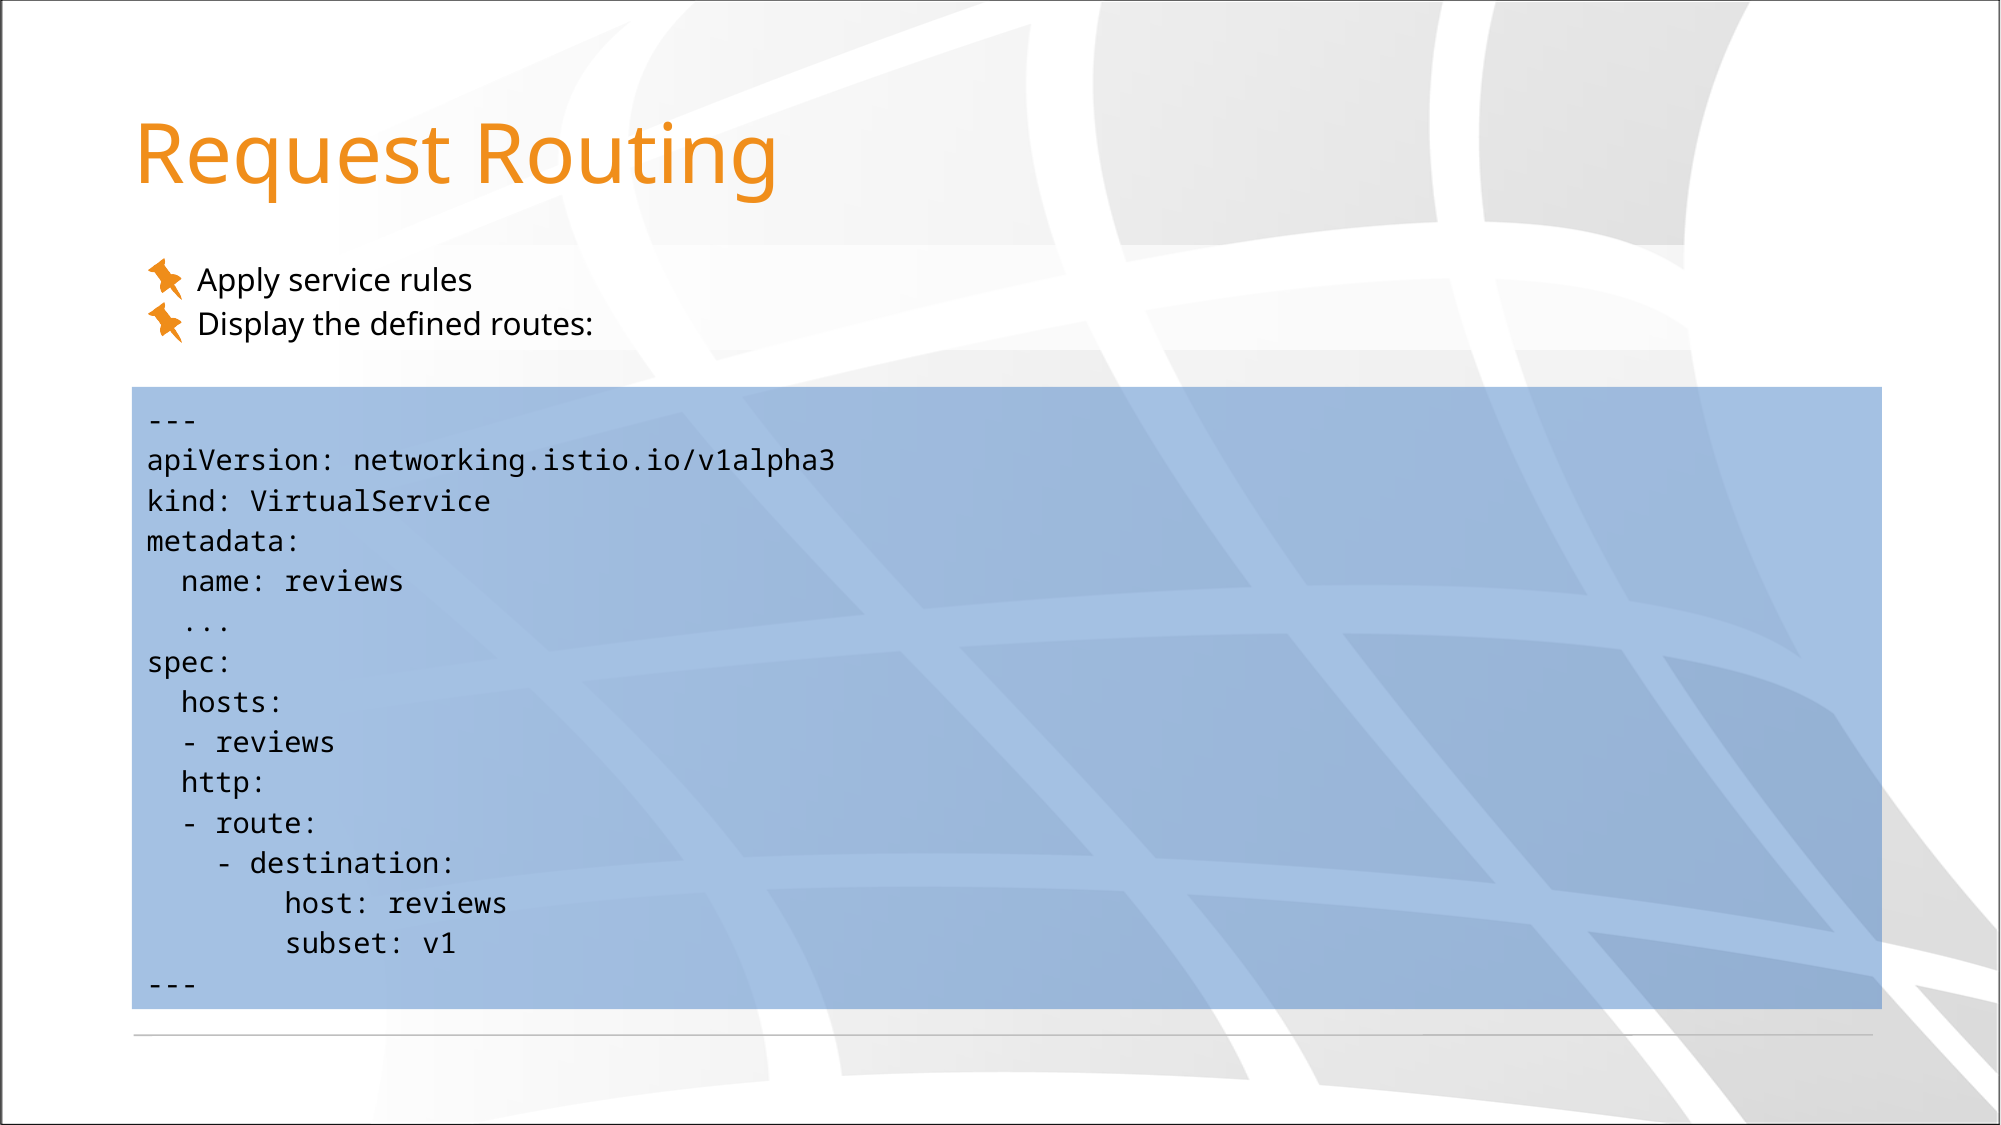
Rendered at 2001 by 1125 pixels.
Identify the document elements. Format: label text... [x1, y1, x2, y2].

list --- apiVersion: networking.istio.io/v1alpha3 kind: VirtualService metadata: name: reviews ... spec: hosts: - reviews http: - route: - destination: host: reviews subset: v1 --- [131, 386, 1882, 1010]
picture [0, 0, 2001, 1125]
title Request Routing [133, 90, 1867, 209]
list Apply service rules Display the defined routes: [133, 245, 1882, 350]
